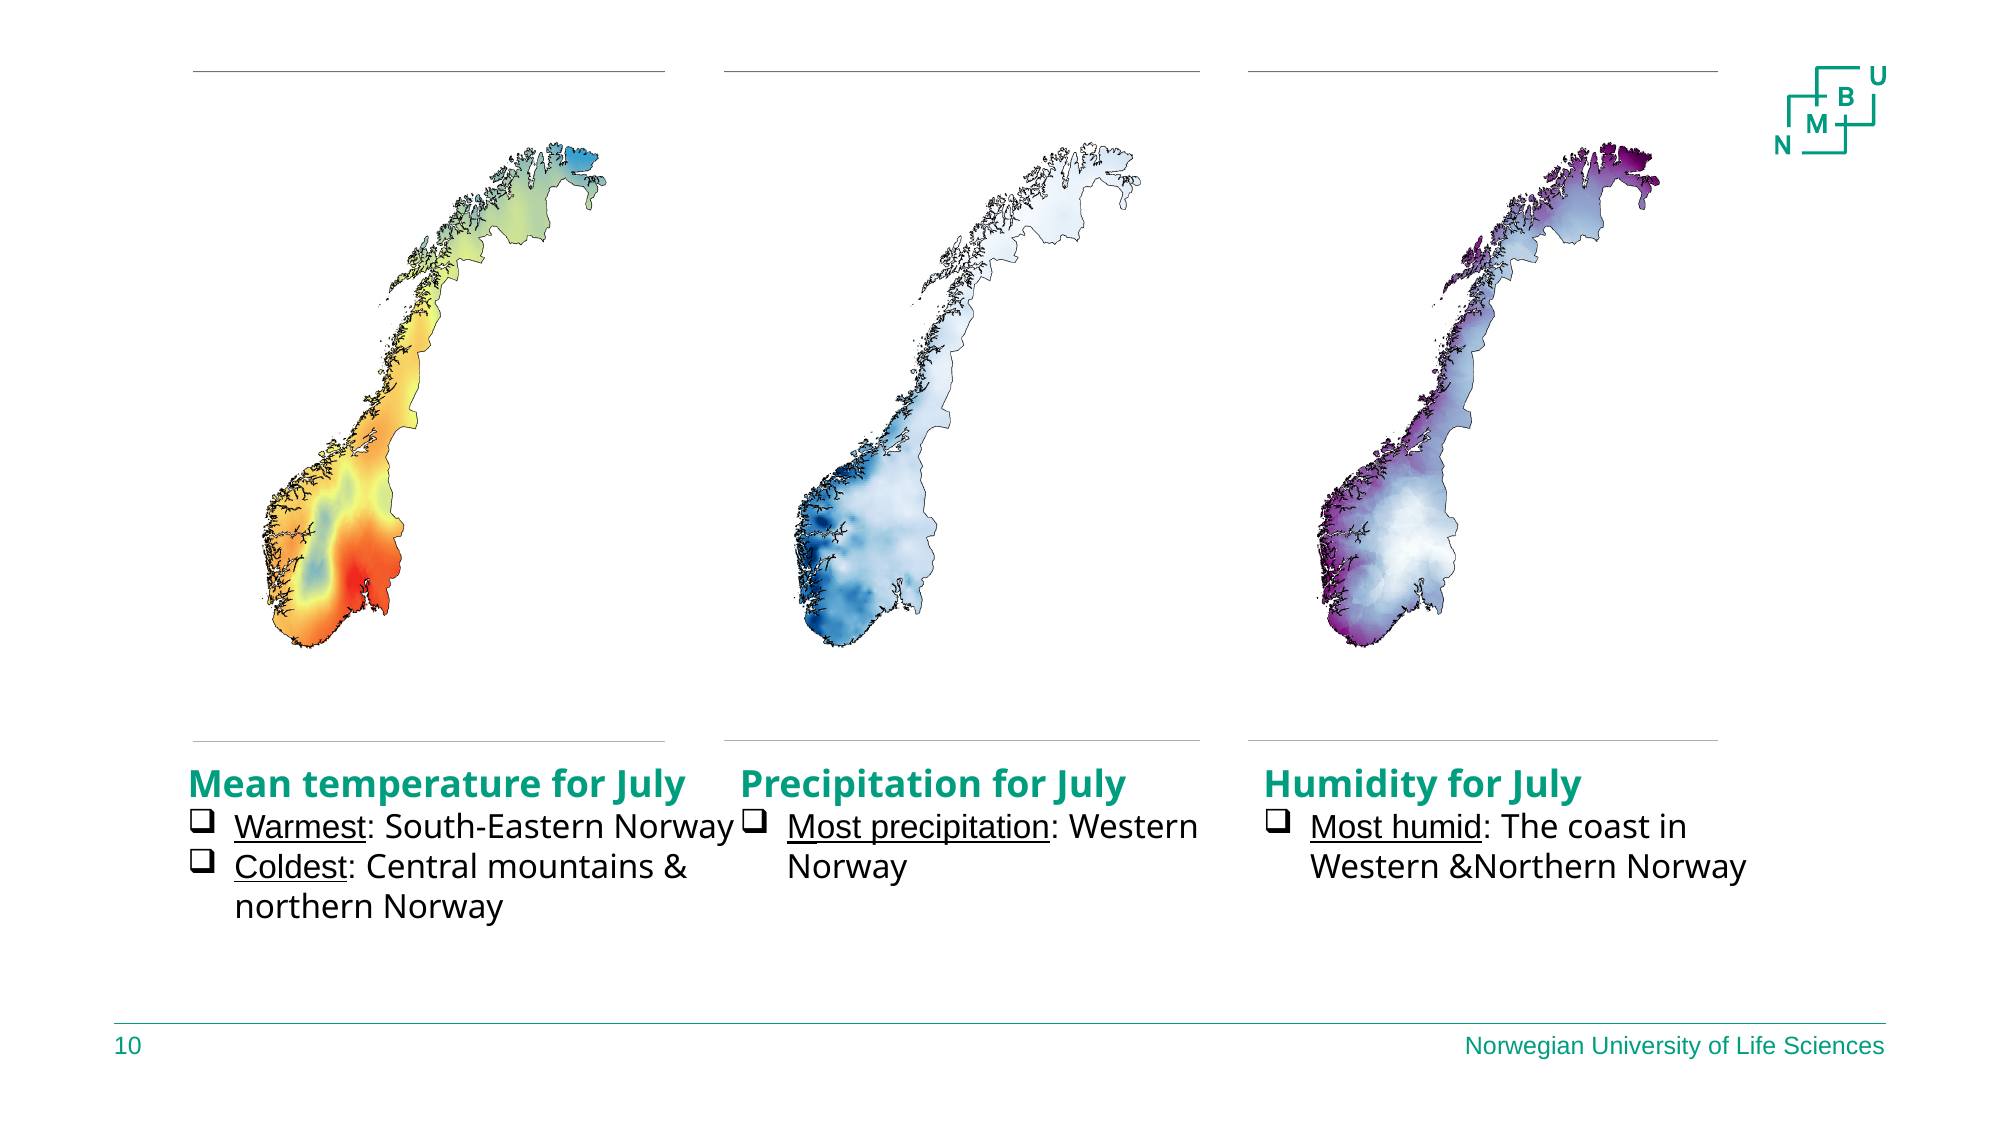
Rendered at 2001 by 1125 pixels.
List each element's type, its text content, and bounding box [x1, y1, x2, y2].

picture [1248, 71, 1718, 742]
text_box Humidity for July Most humid: The coast in Western &Northern Norway [1248, 753, 1780, 933]
footer Norwegian University of Life Sciences [1210, 1027, 1886, 1062]
picture [724, 71, 1201, 742]
text_box Precipitation for July Most precipitation: Western Norway [725, 753, 1217, 893]
text_box Mean temperature for July Warmest: South-Eastern Norway Coldest: Central mountains & northern Norway [172, 753, 765, 933]
slide_number 9 [114, 1027, 564, 1061]
picture [193, 71, 665, 743]
